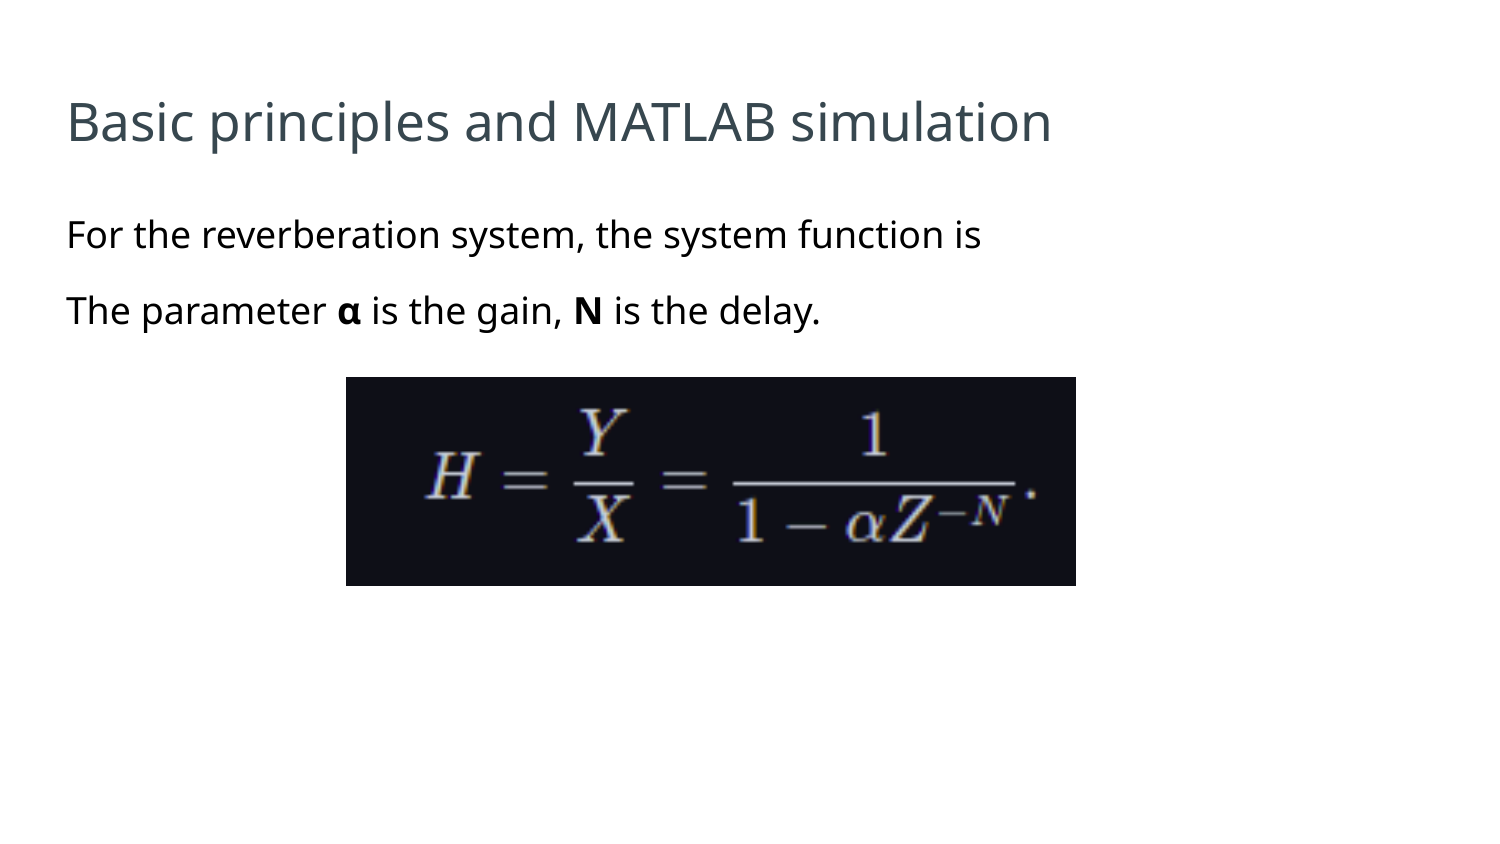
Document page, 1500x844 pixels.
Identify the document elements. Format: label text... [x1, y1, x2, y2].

list For the reverberation system, the system function is The parameter α is the gain, N is the delay. [51, 189, 1449, 750]
title Basic principles and MATLAB simulation [51, 72, 1449, 167]
picture [345, 376, 1076, 587]
